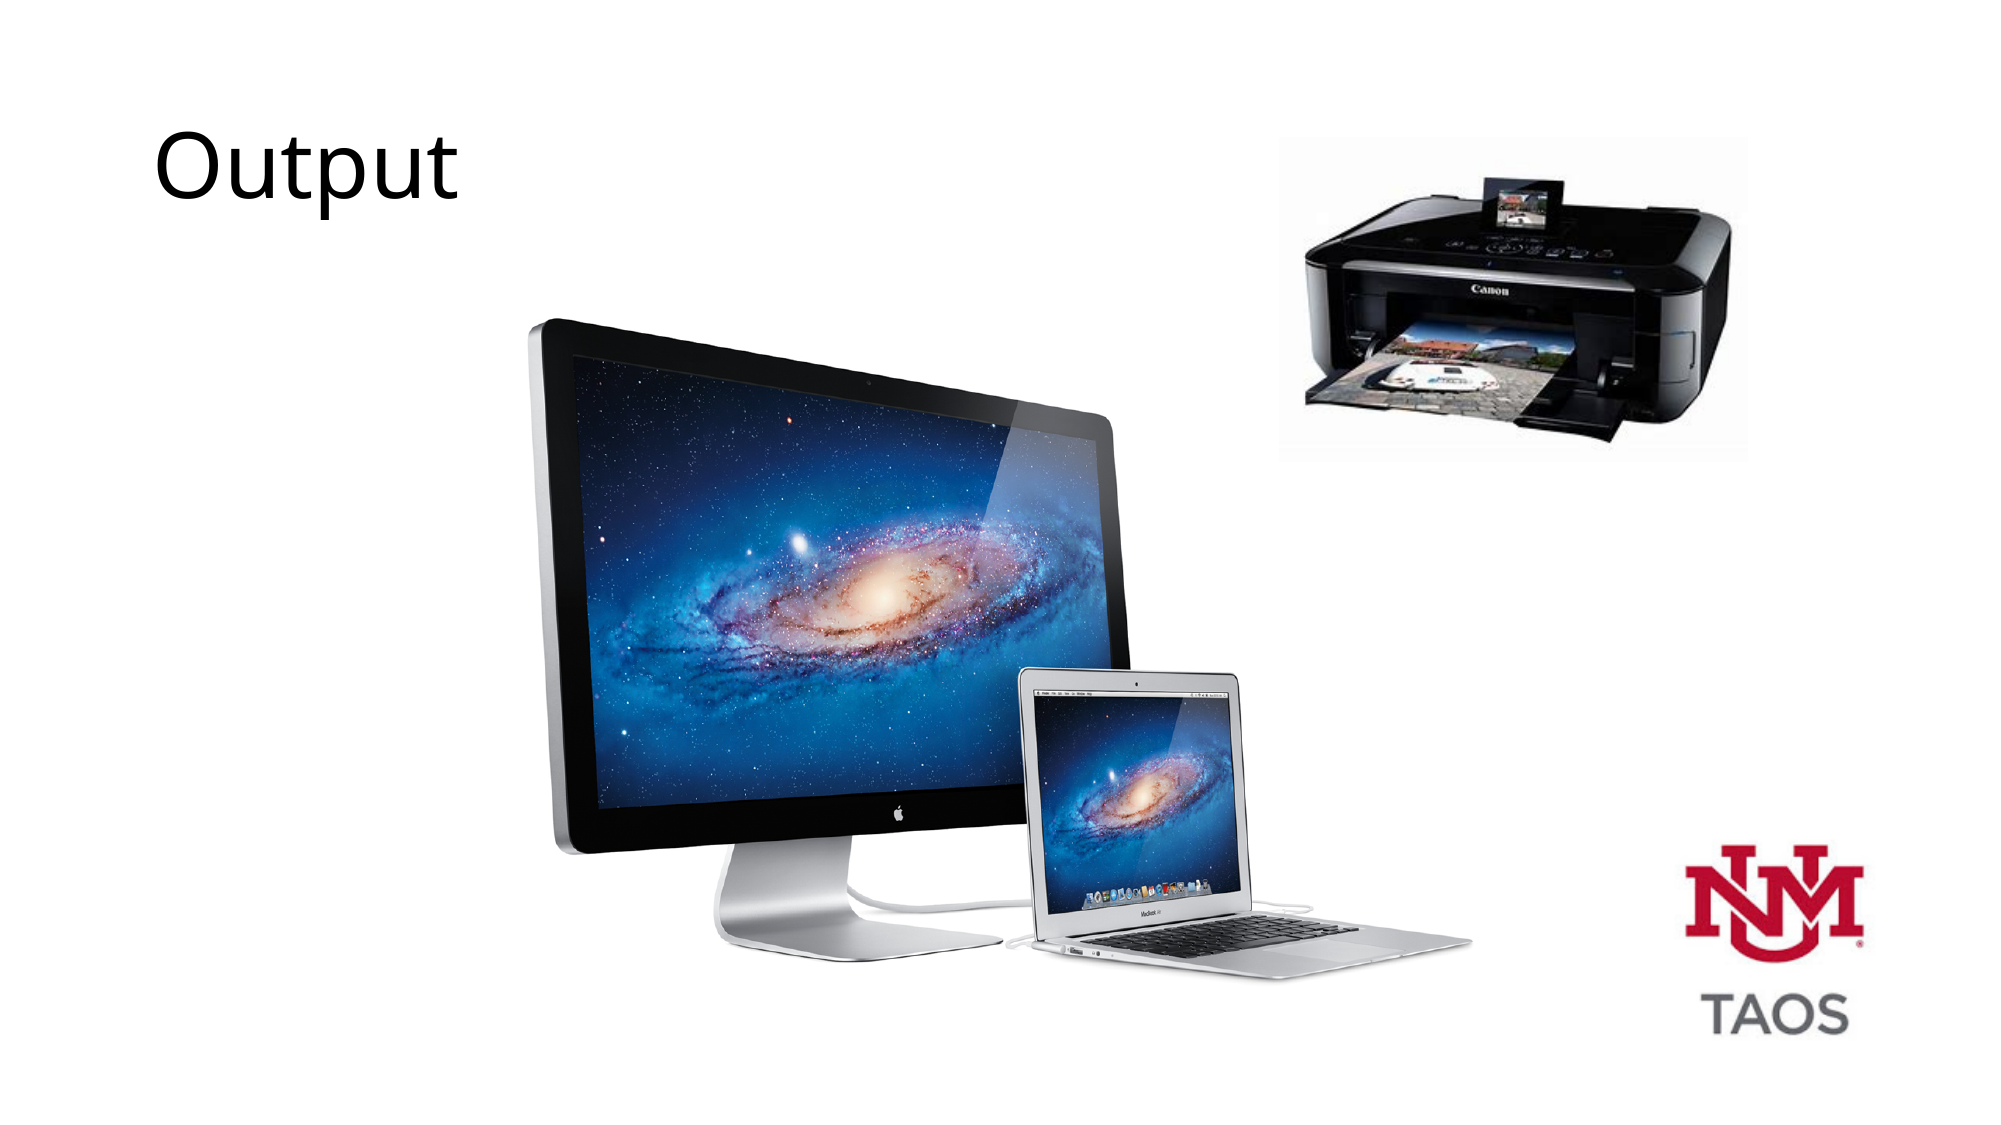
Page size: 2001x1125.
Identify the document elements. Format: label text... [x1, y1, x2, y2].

picture [1278, 137, 1748, 462]
title Output [137, 59, 1863, 278]
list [504, 299, 1496, 1014]
picture [1650, 815, 1900, 1065]
